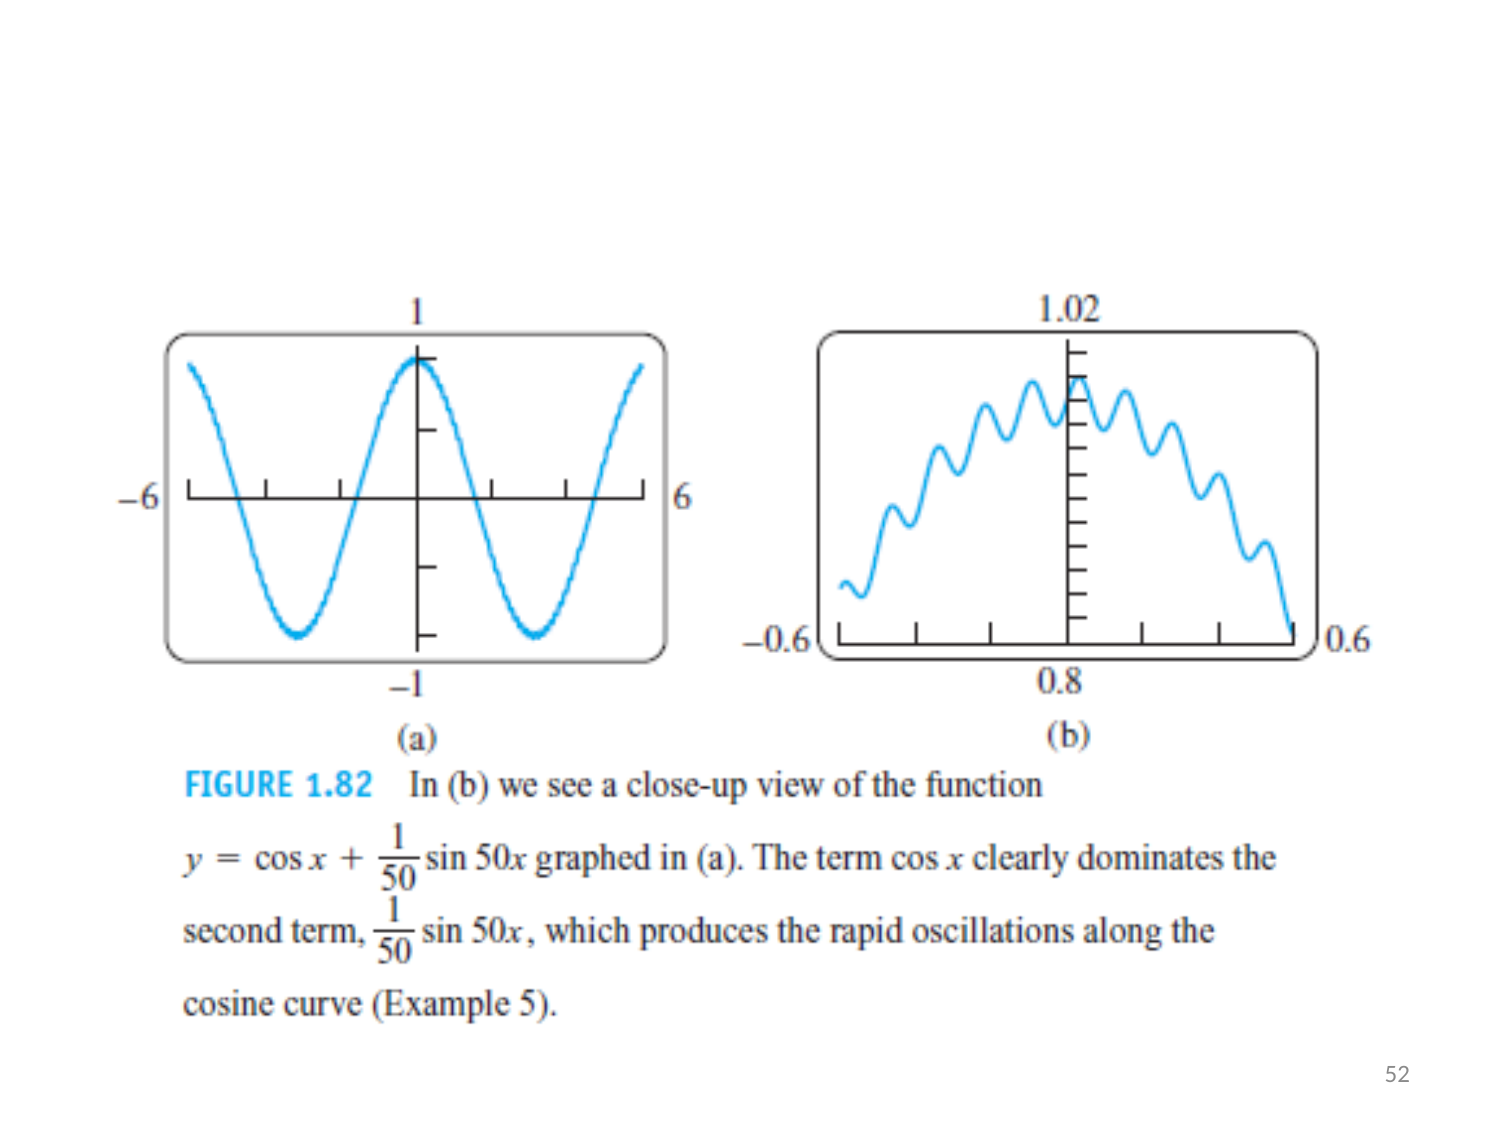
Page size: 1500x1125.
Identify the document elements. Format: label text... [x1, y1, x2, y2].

slide_number 52 [1074, 1042, 1425, 1103]
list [105, 257, 1379, 769]
picture [163, 761, 1300, 1032]
